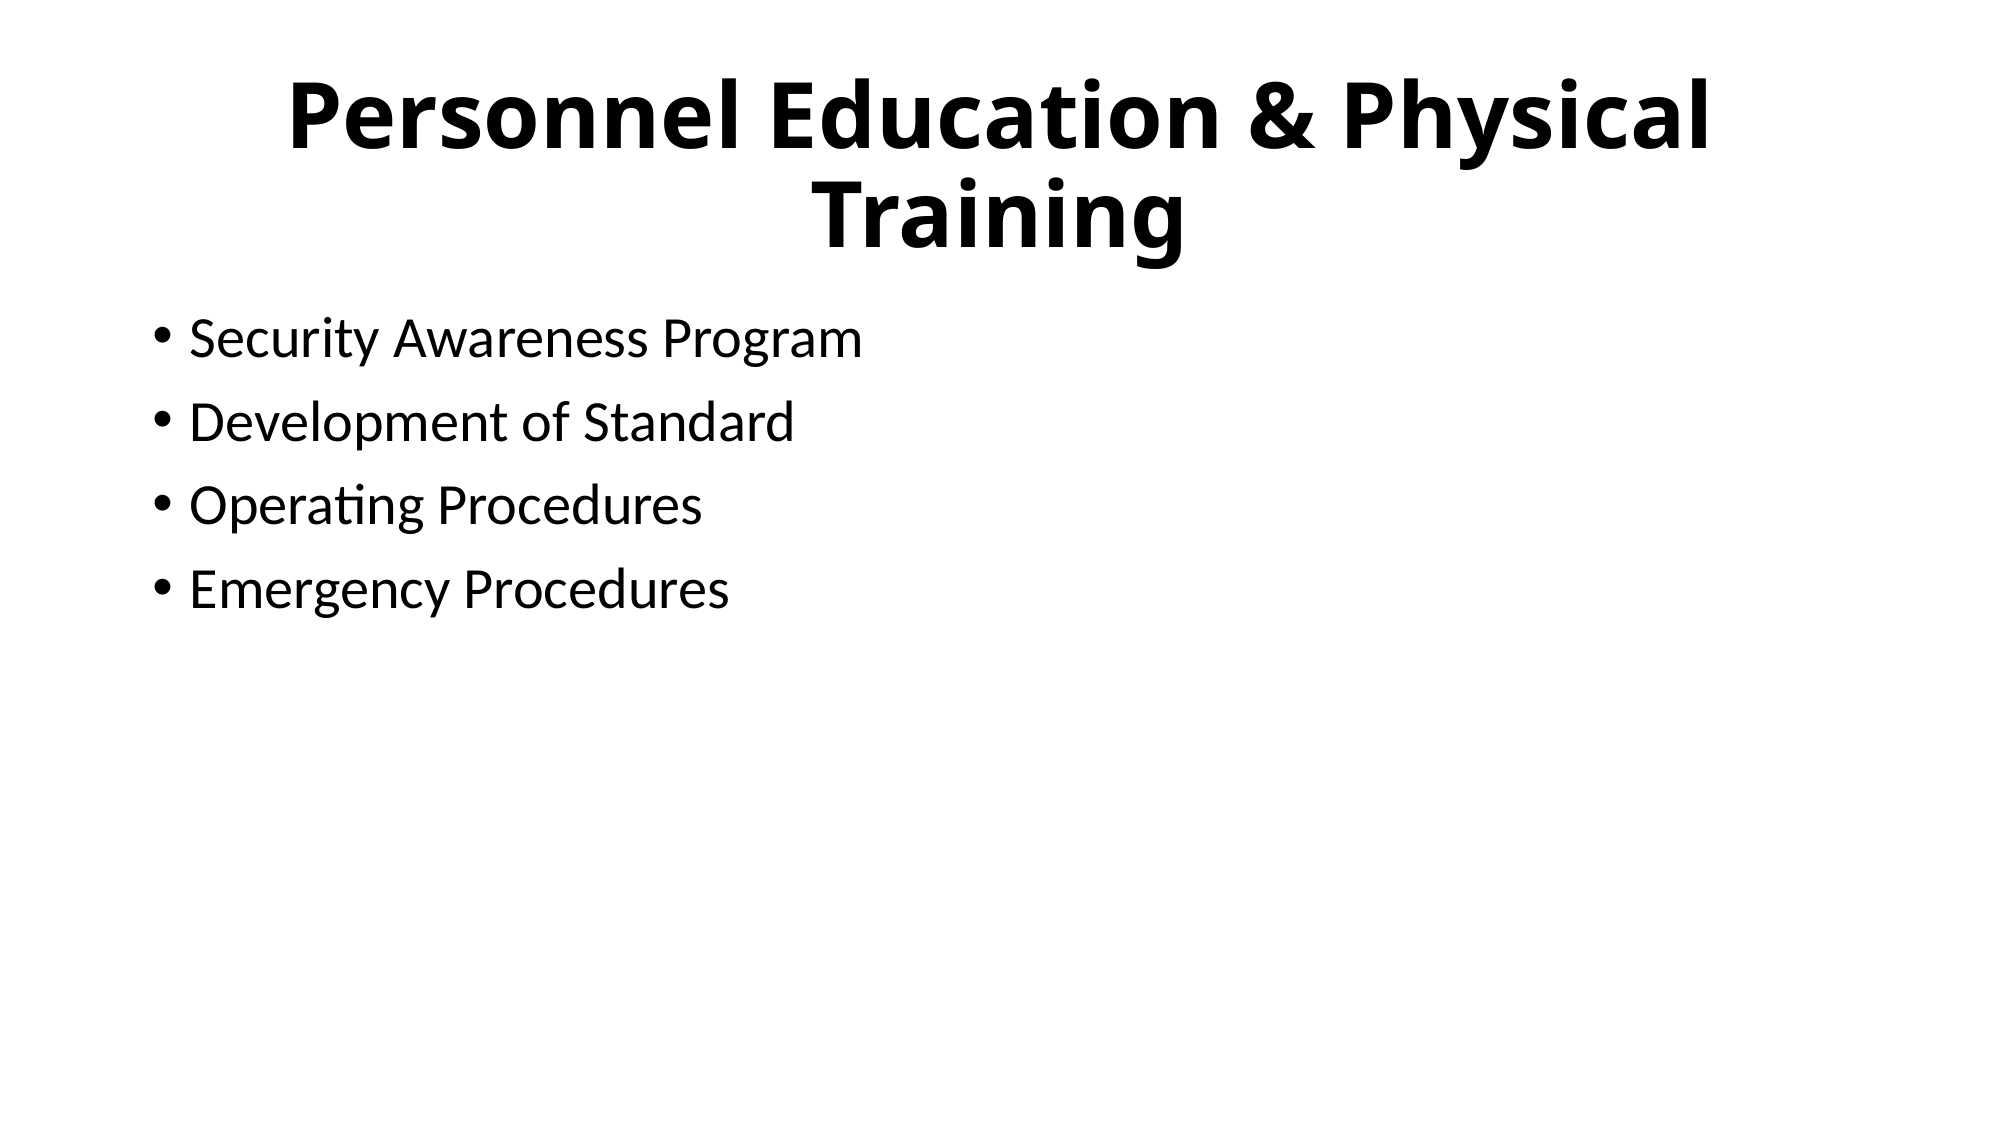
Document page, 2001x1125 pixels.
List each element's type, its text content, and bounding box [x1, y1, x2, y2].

list Security Awareness Program Development of Standard Operating Procedures Emergency Procedures [137, 299, 1863, 1014]
title Personnel Education & Physical Training [137, 59, 1863, 278]
